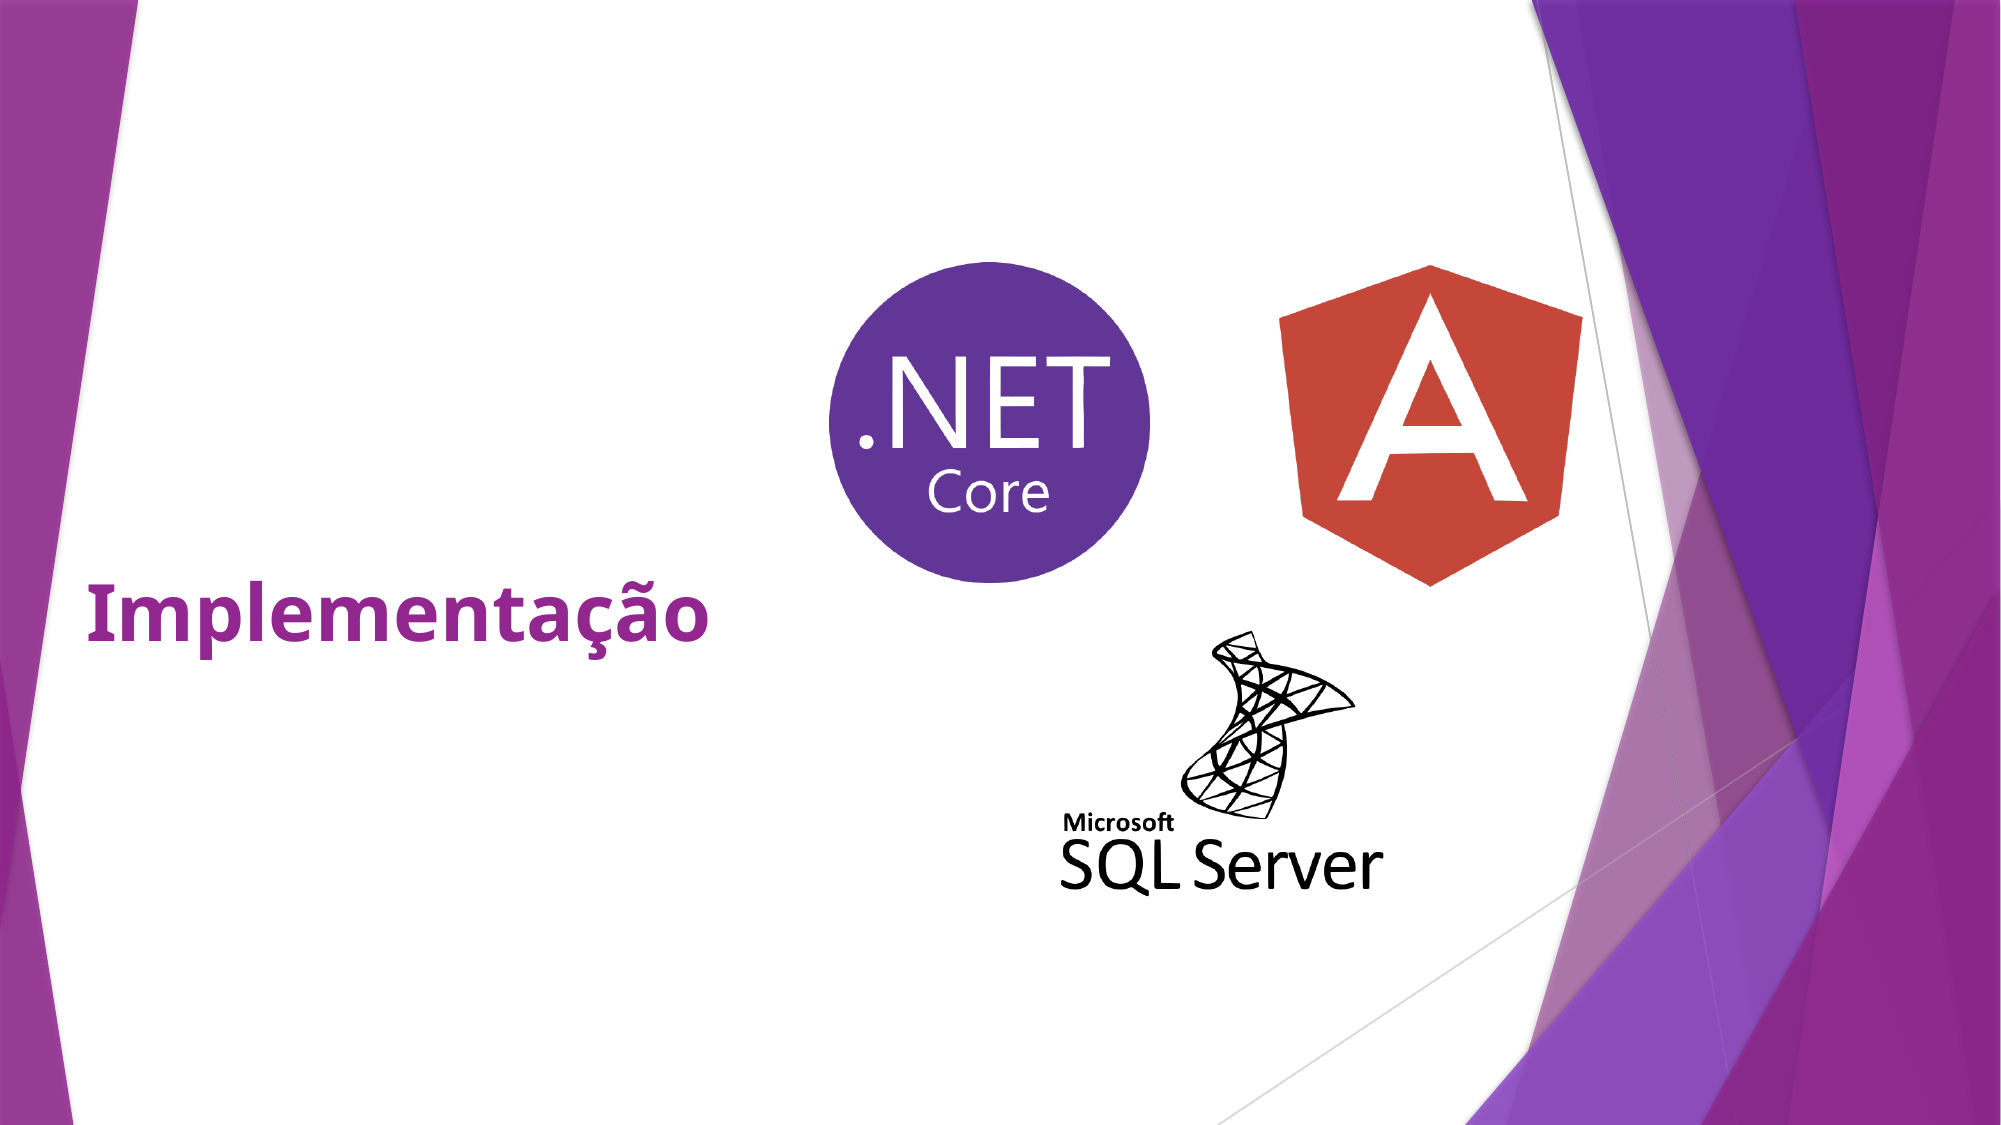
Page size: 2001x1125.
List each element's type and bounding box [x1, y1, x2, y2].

picture [1039, 261, 1595, 946]
text_box [0, 0, 2000, 1125]
picture [828, 261, 1150, 583]
